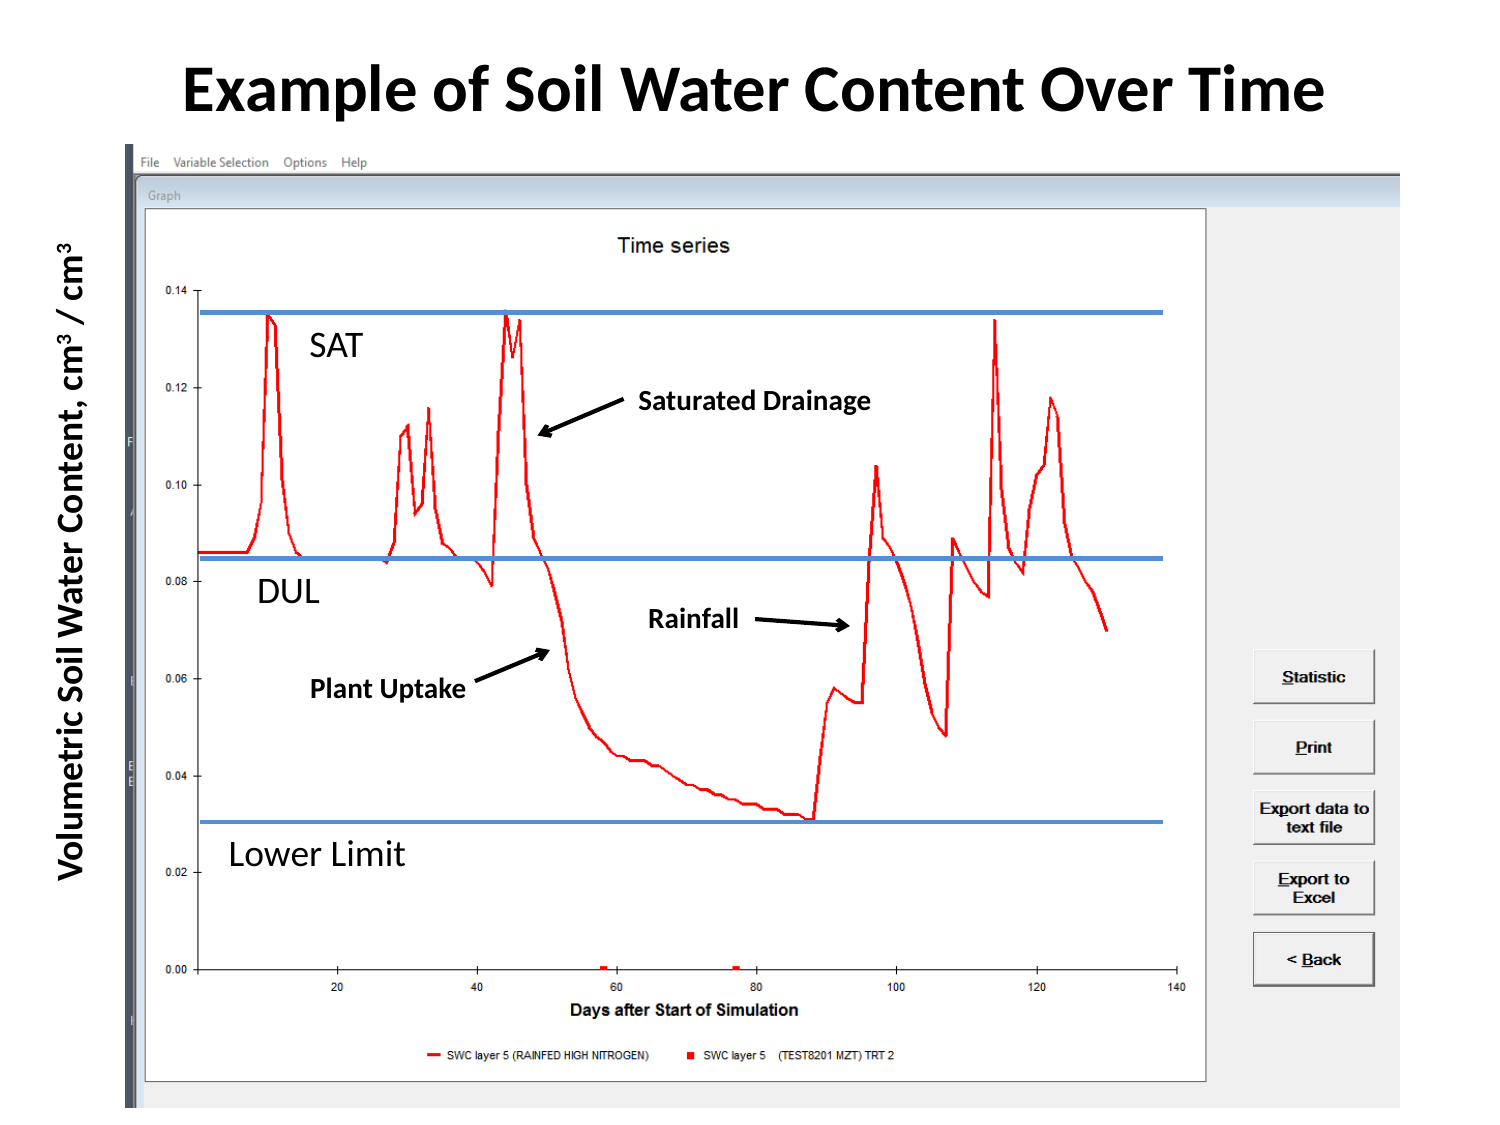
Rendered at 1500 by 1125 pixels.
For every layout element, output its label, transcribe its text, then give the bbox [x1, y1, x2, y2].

text_box Example of Soil Water Content Over Time [168, 37, 1342, 133]
text_box Volumetric Soil Water Content, cm3 / cm3 [37, 220, 98, 897]
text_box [474, 649, 551, 682]
picture [124, 144, 1401, 1108]
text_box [754, 618, 851, 627]
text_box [537, 399, 624, 436]
